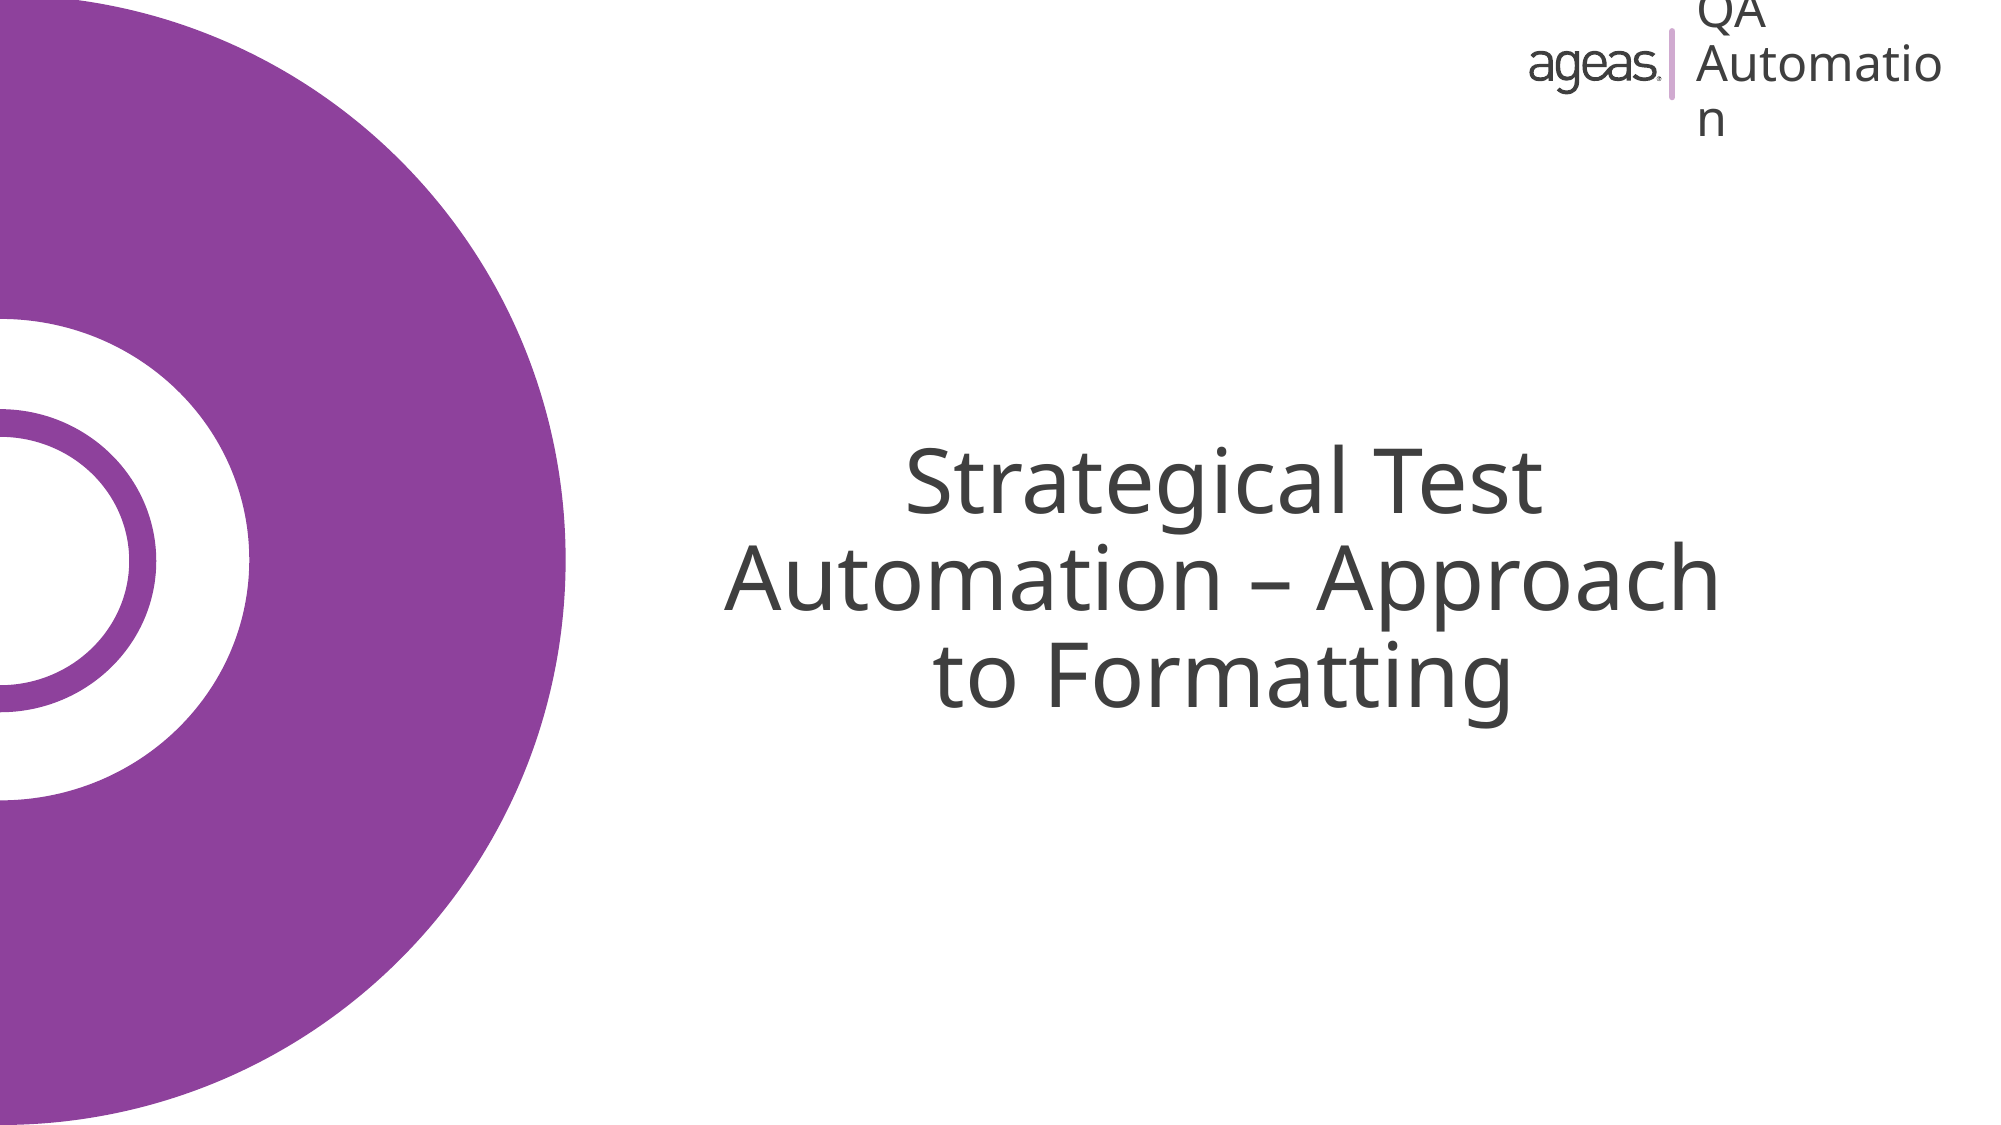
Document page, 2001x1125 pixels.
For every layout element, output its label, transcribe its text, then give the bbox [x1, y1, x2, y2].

list QA Automation [1681, 24, 1980, 107]
title Strategical Test Automation – Approach to Formatting [698, 343, 1750, 735]
